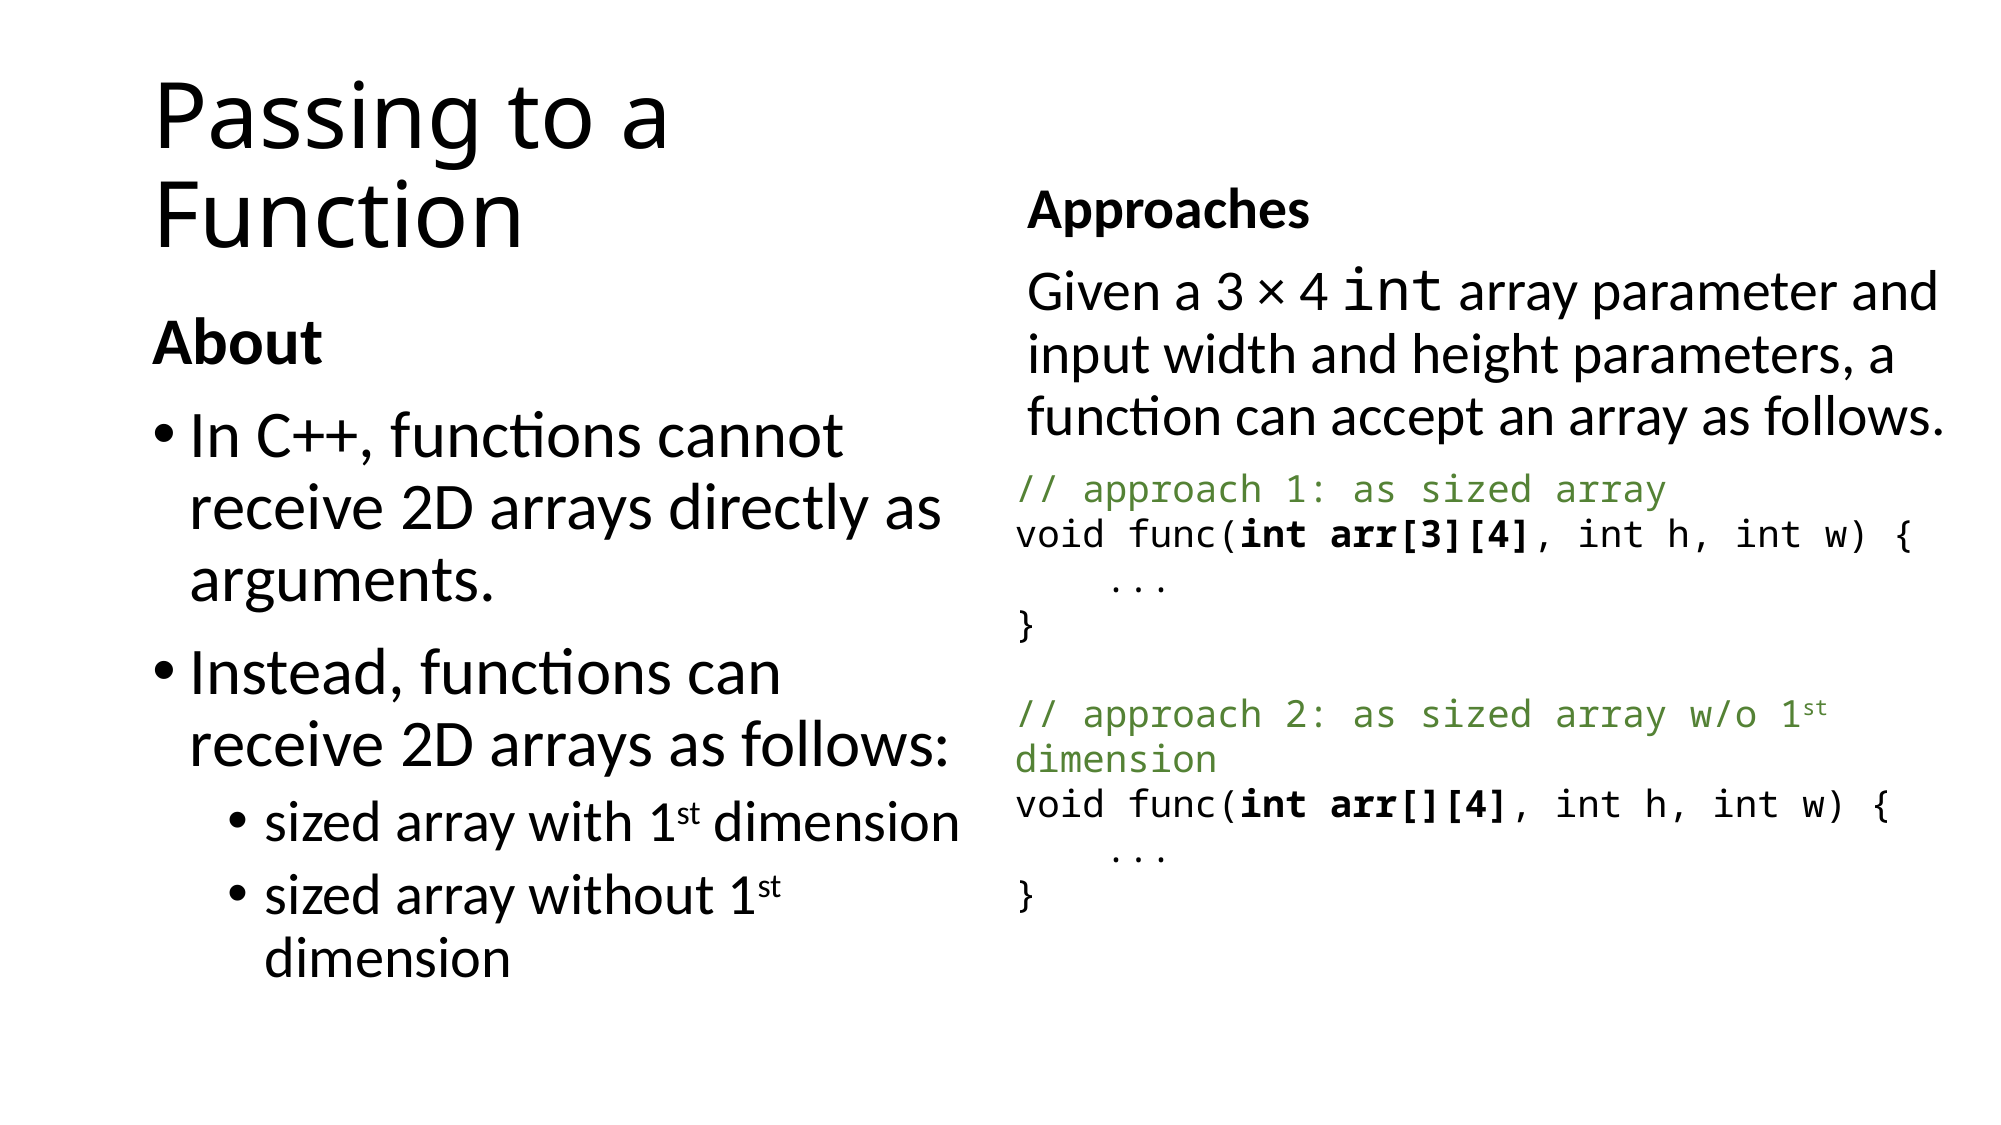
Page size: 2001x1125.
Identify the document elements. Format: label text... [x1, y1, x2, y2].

list Approaches Given a 3 × 4 int array parameter and input width and height parameters, a function can accept an array as follows. [1012, 170, 2000, 457]
title Passing to a Function [137, 59, 988, 278]
list About In C++, functions cannot receive 2D arrays directly as arguments. Instead, functions can receive 2D arrays as follows: sized array with 1st dimension sized array without 1st dimension [137, 299, 988, 1009]
text_box // approach 1: as sized array void func(int arr[3][4], int h, int w) { ... } // approach 2: as sized array w/o 1st dimension void func(int arr[][4], int h, int w) { ... } [999, 457, 2000, 922]
